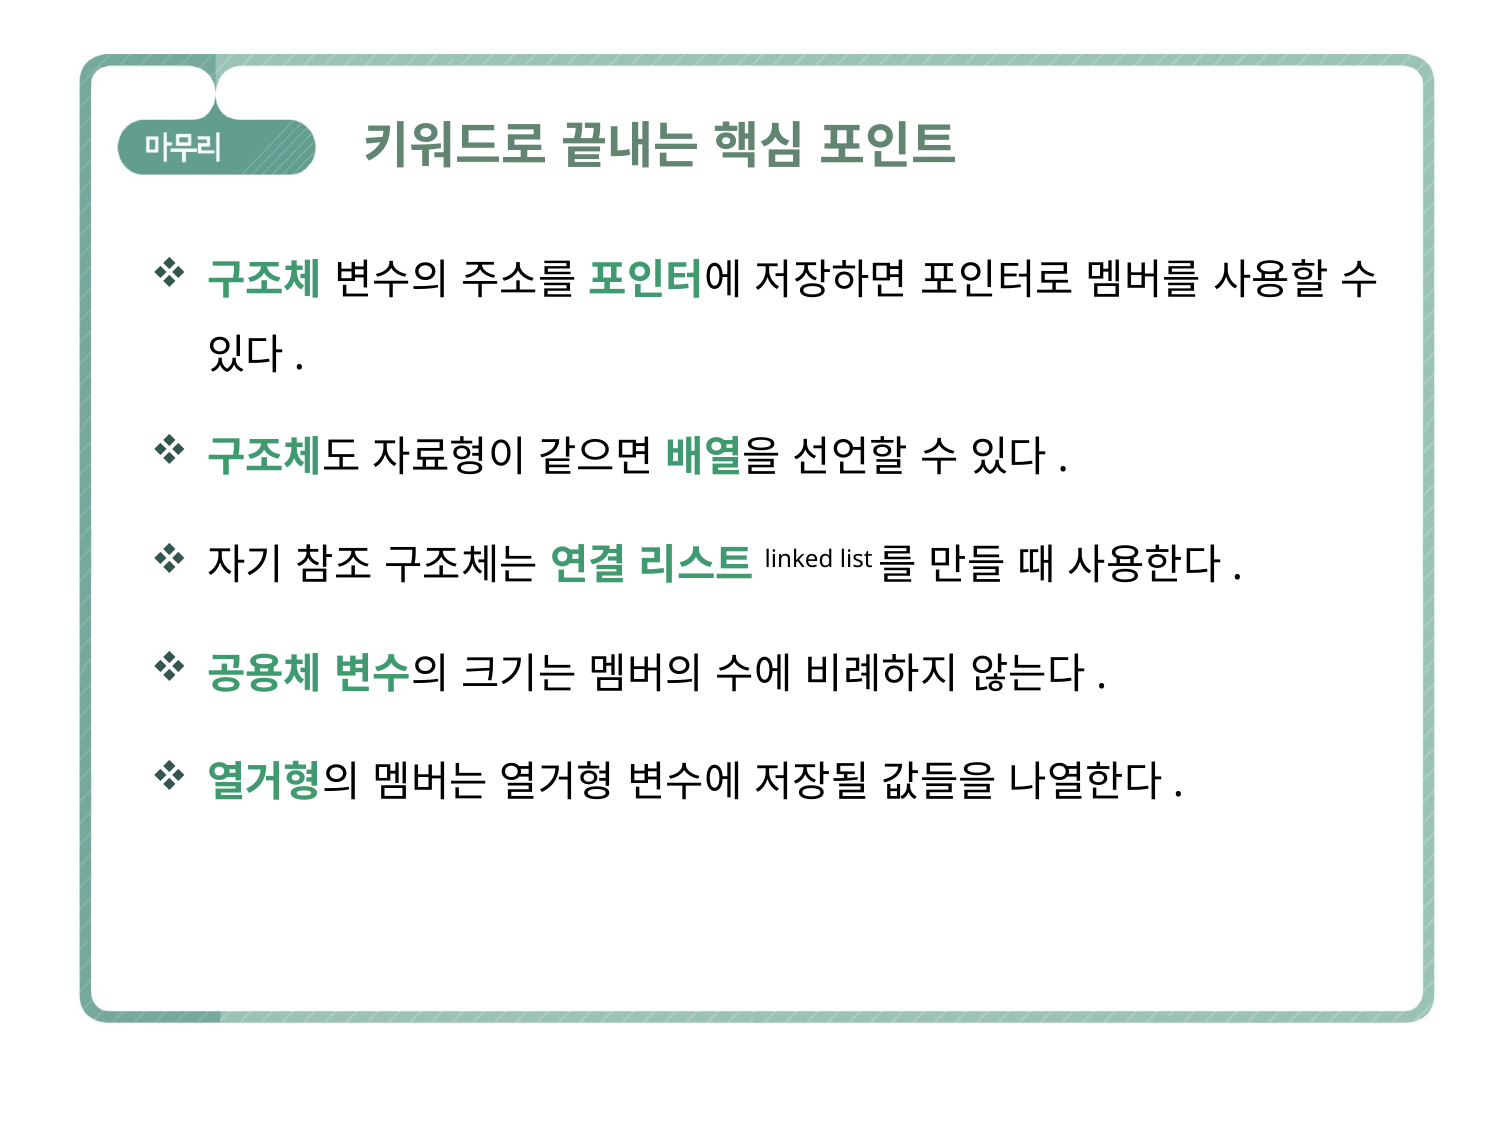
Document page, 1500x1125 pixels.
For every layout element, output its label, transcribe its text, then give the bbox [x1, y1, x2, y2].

title 키워드로 끝내는 핵심 포인트 [348, 101, 1400, 185]
list 구조체 변수의 주소를 포인터에 저장하면 포인터로 멤버를 사용할 수 있다. 구조체도 자료형이 같으면 배열을 선언할 수 있다. 자기 참조 구조체는 연결 리스트linked list를 만들 때 사용한다. 공용체 변수의 크기는 멤버의 수에 비례하지 않는다. 열거형의 멤버는 열거형 변수에 저장될 값들을 나열한다. [135, 219, 1424, 976]
picture [76, 54, 1435, 1024]
